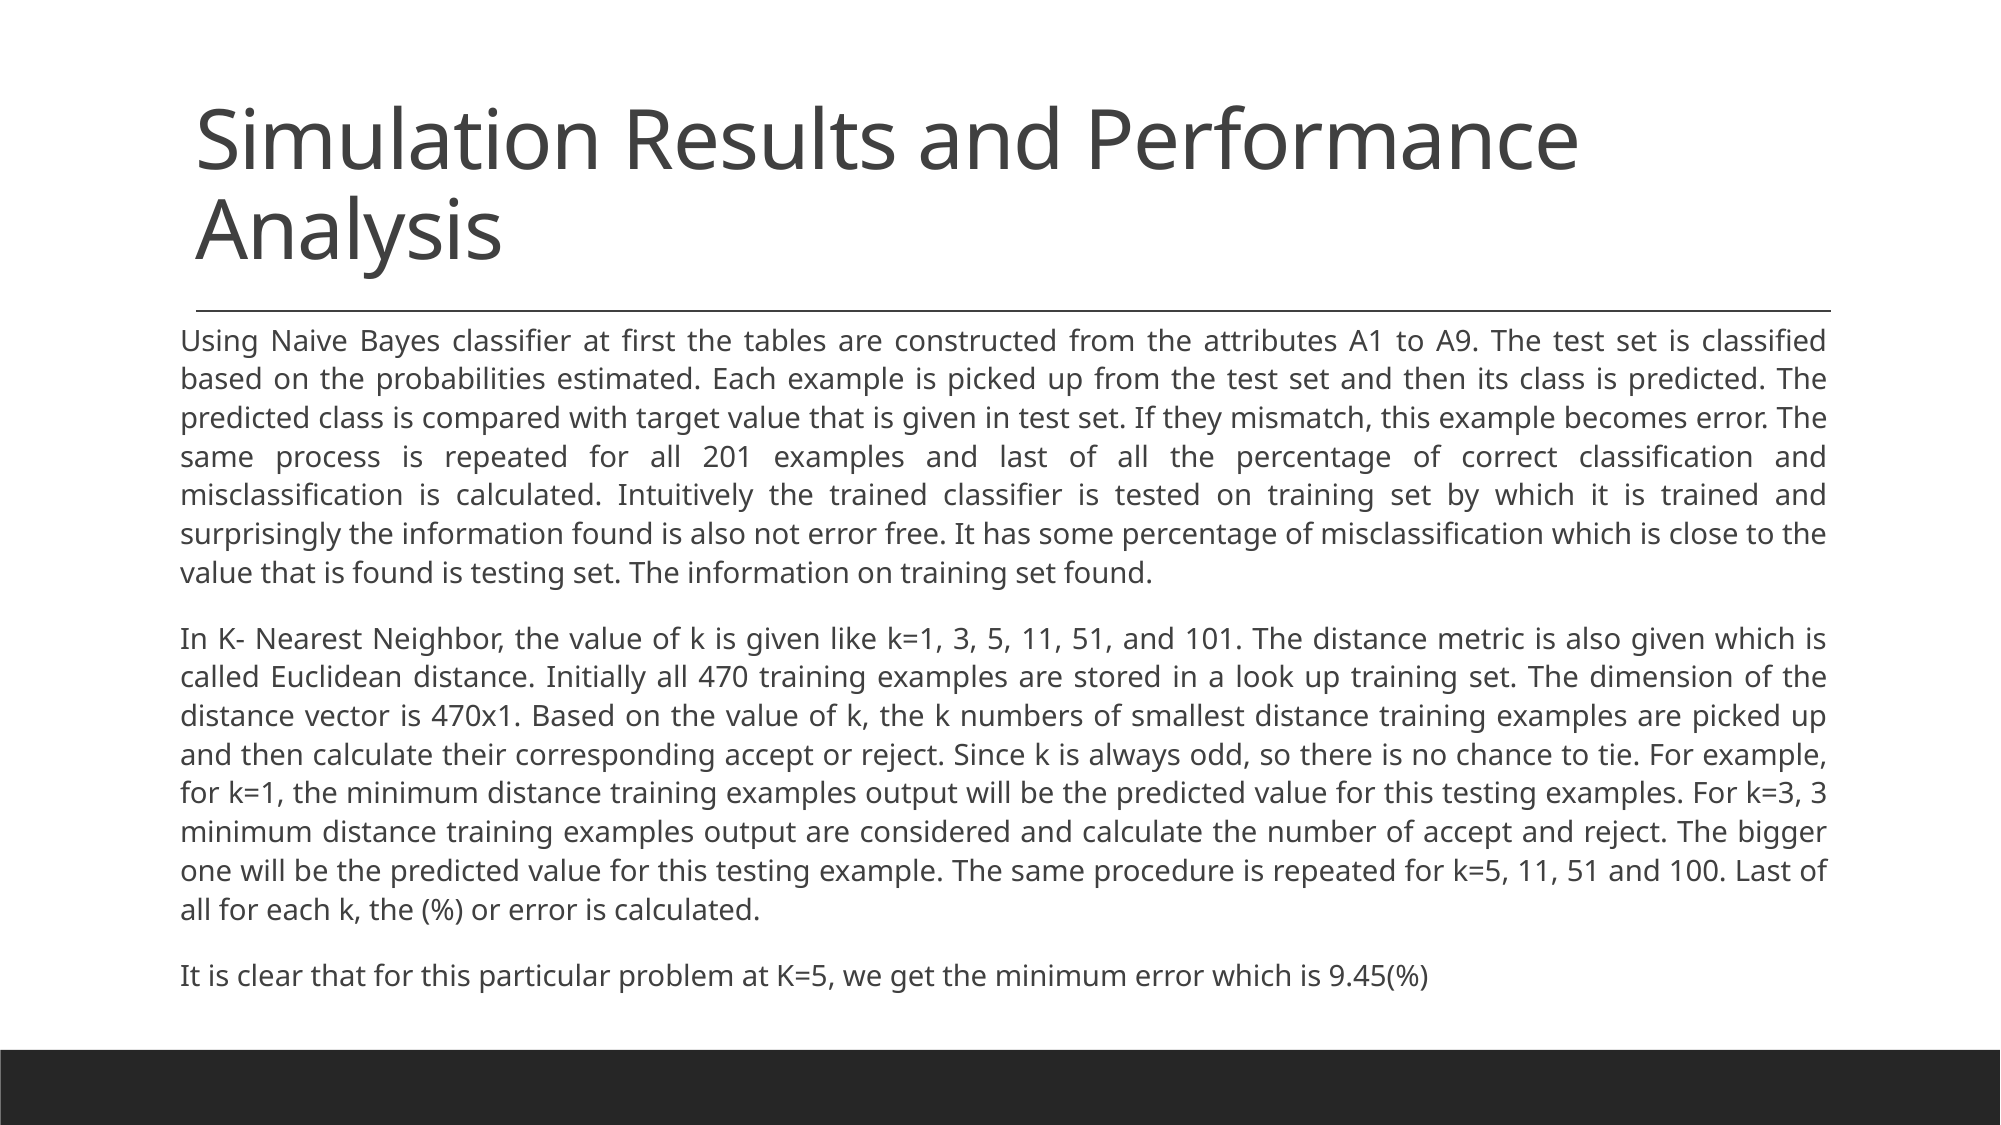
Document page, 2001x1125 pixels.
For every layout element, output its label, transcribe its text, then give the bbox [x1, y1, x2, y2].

title Simulation Results and Performance Analysis [180, 47, 1830, 285]
list Using Naive Bayes classifier at first the tables are constructed from the attributes A1 to A9. The test set is classified based on the probabilities estimated. Each example is picked up from the test set and then its class is predicted. The predicted class is compared with target value that is given in test set. If they mismatch, this example becomes error. The same process is repeated for all 201 examples and last of all the percentage of correct classification and misclassification is calculated. Intuitively the trained classifier is tested on training set by which it is trained and surprisingly the information found is also not error free. It has some percentage of misclassification which is close to the value that is found is testing set. The information on training set found. In K- Nearest Neighbor, the value of k is given like k=1, 3, 5, 11, 51, and 101. The distance metric is also given which is called Euclidean distance. Initially all 470 training examples are stored in a look up training set. The dimension of the distance vector is 470x1. Based on the value of k, the k numbers of smallest distance training examples are picked up and then calculate their corresponding accept or reject. Since k is always odd, so there is no chance to tie. For example, for k=1, the minimum distance training examples output will be the predicted value for this testing examples. For k=3, 3 minimum distance training examples output are considered and calculate the number of accept and reject. The bigger one will be the predicted value for this testing example. The same procedure is repeated for k=5, 11, 51 and 100. Last of all for each k, the (%) or error is calculated. It is clear that for this particular problem at K=5, we get the minimum error which is 9.45(%) [180, 310, 1830, 1007]
